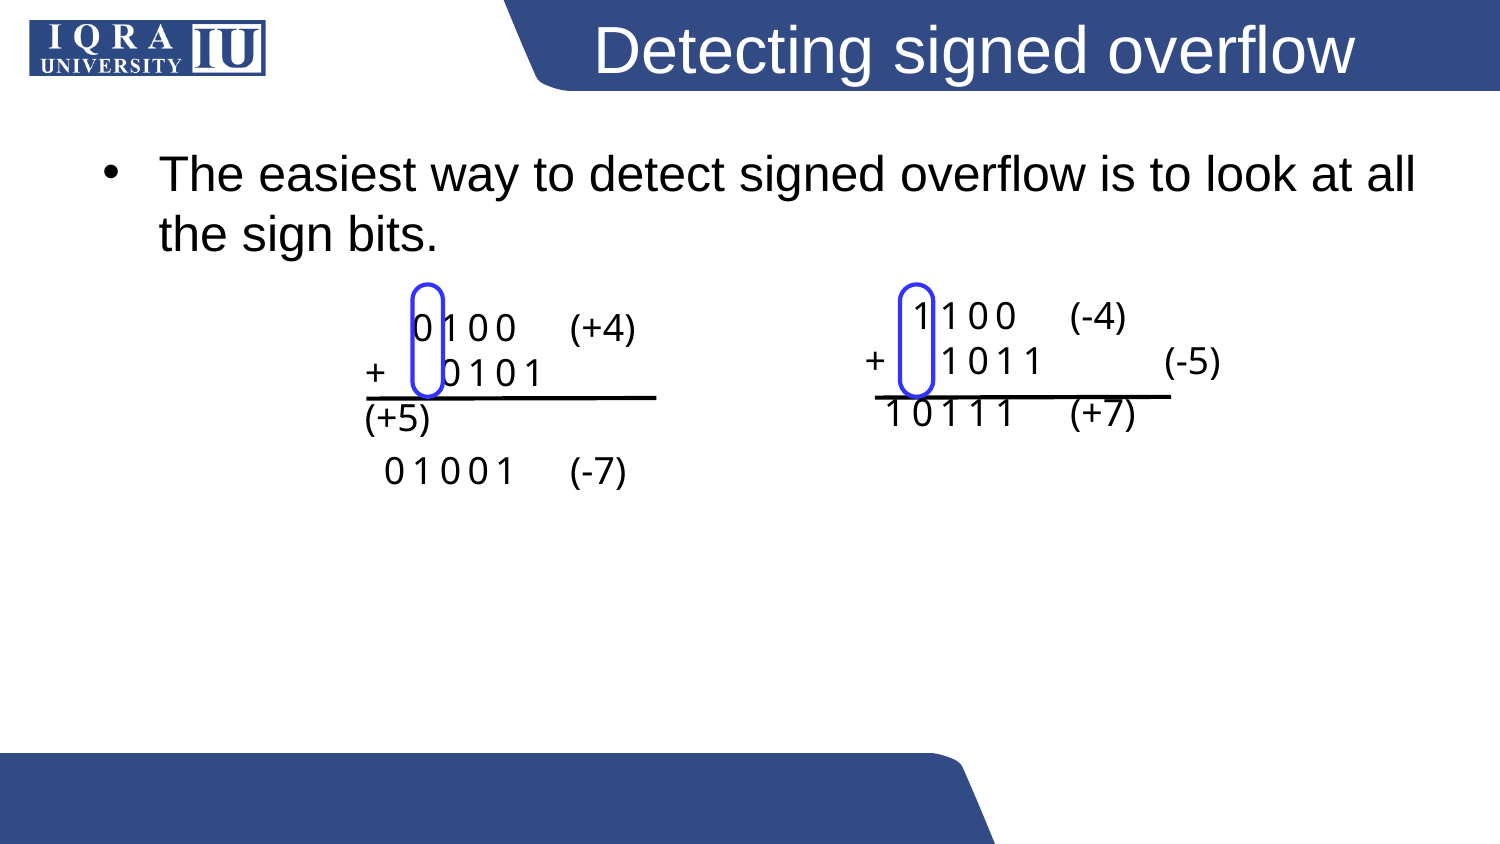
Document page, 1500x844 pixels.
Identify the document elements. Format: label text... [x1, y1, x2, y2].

list The easiest way to detect signed overflow is to look at all the sign bits. [87, 134, 1438, 675]
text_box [349, 296, 688, 458]
text_box [413, 284, 443, 295]
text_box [849, 284, 1238, 446]
title Detecting signed overflow [300, 0, 1500, 141]
picture [29, 20, 266, 76]
